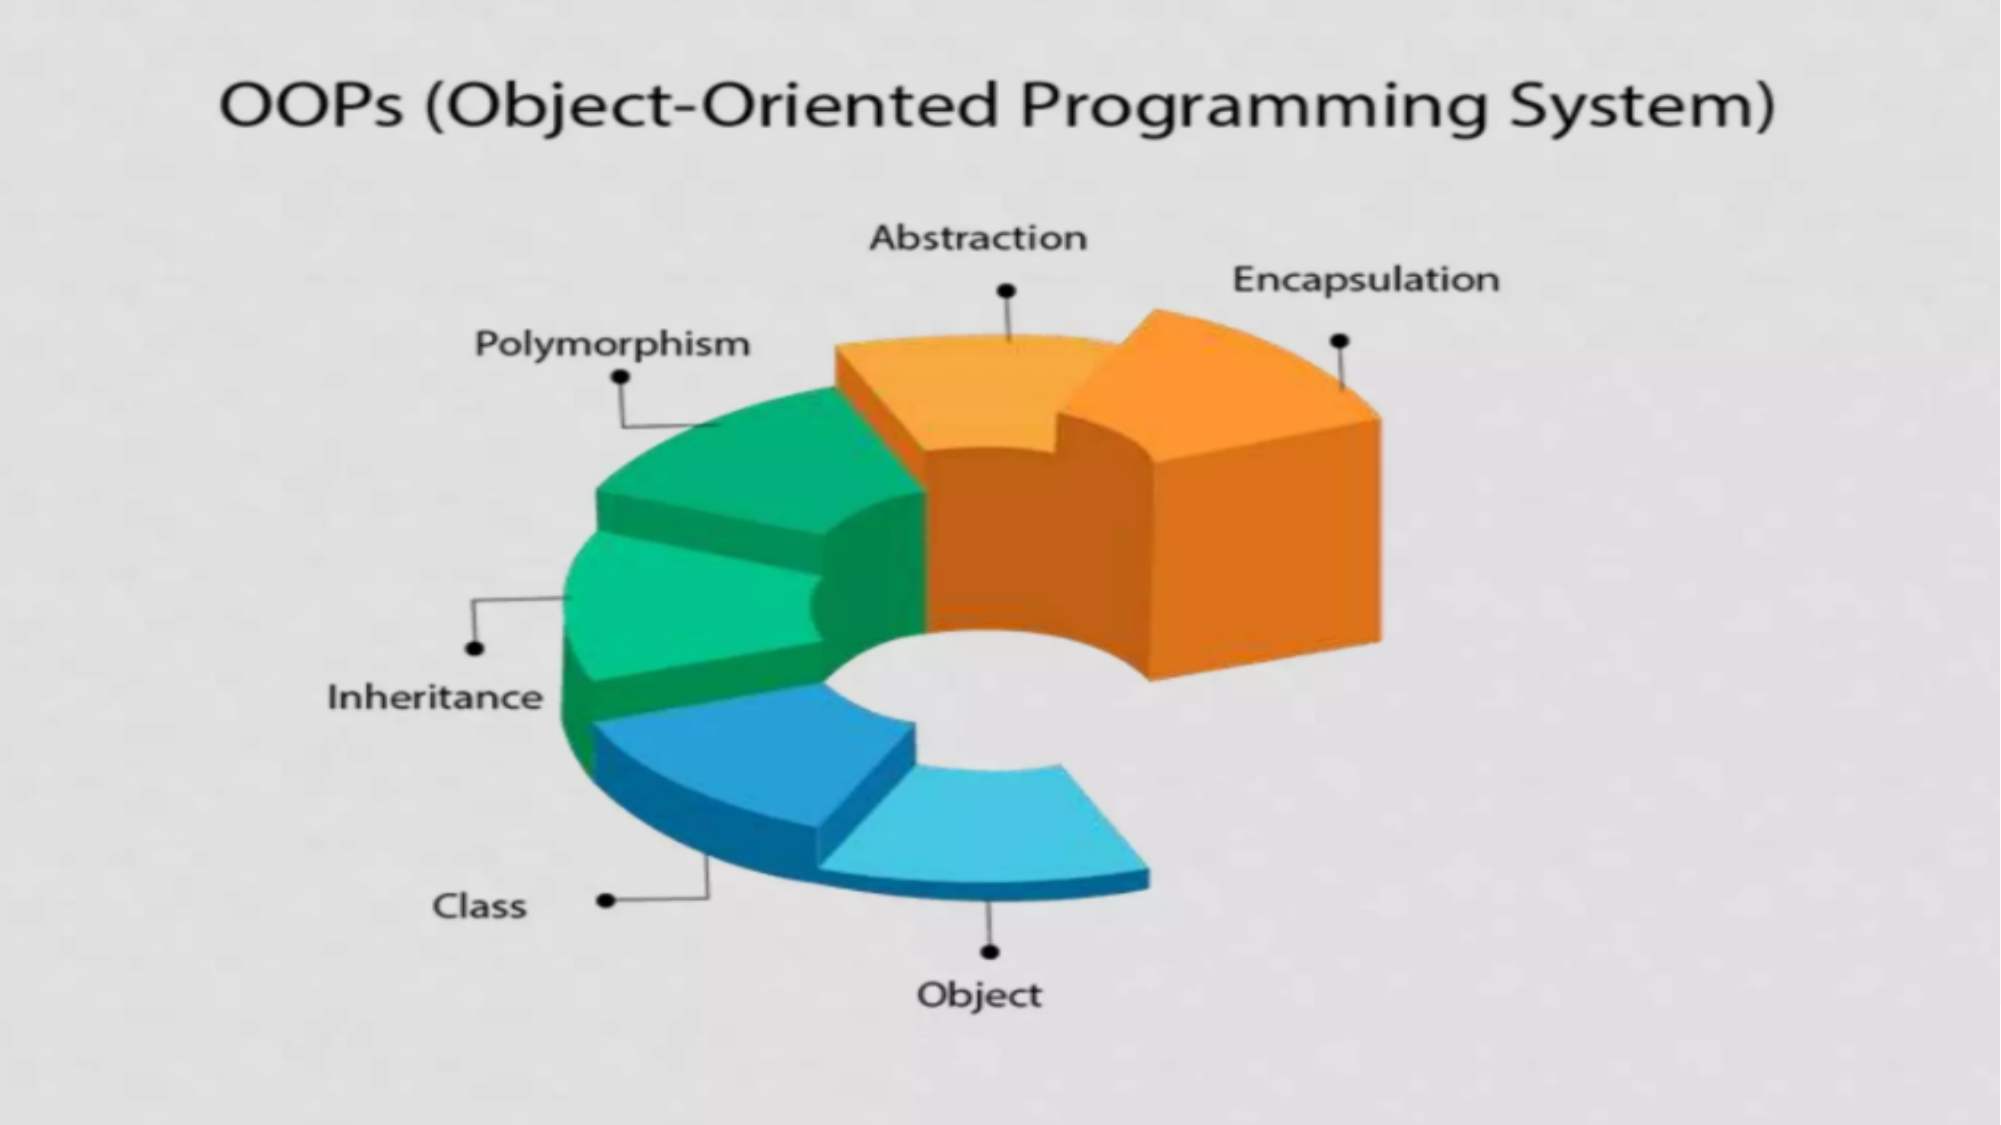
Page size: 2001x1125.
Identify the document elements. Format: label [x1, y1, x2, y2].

list [0, 0, 2000, 1125]
